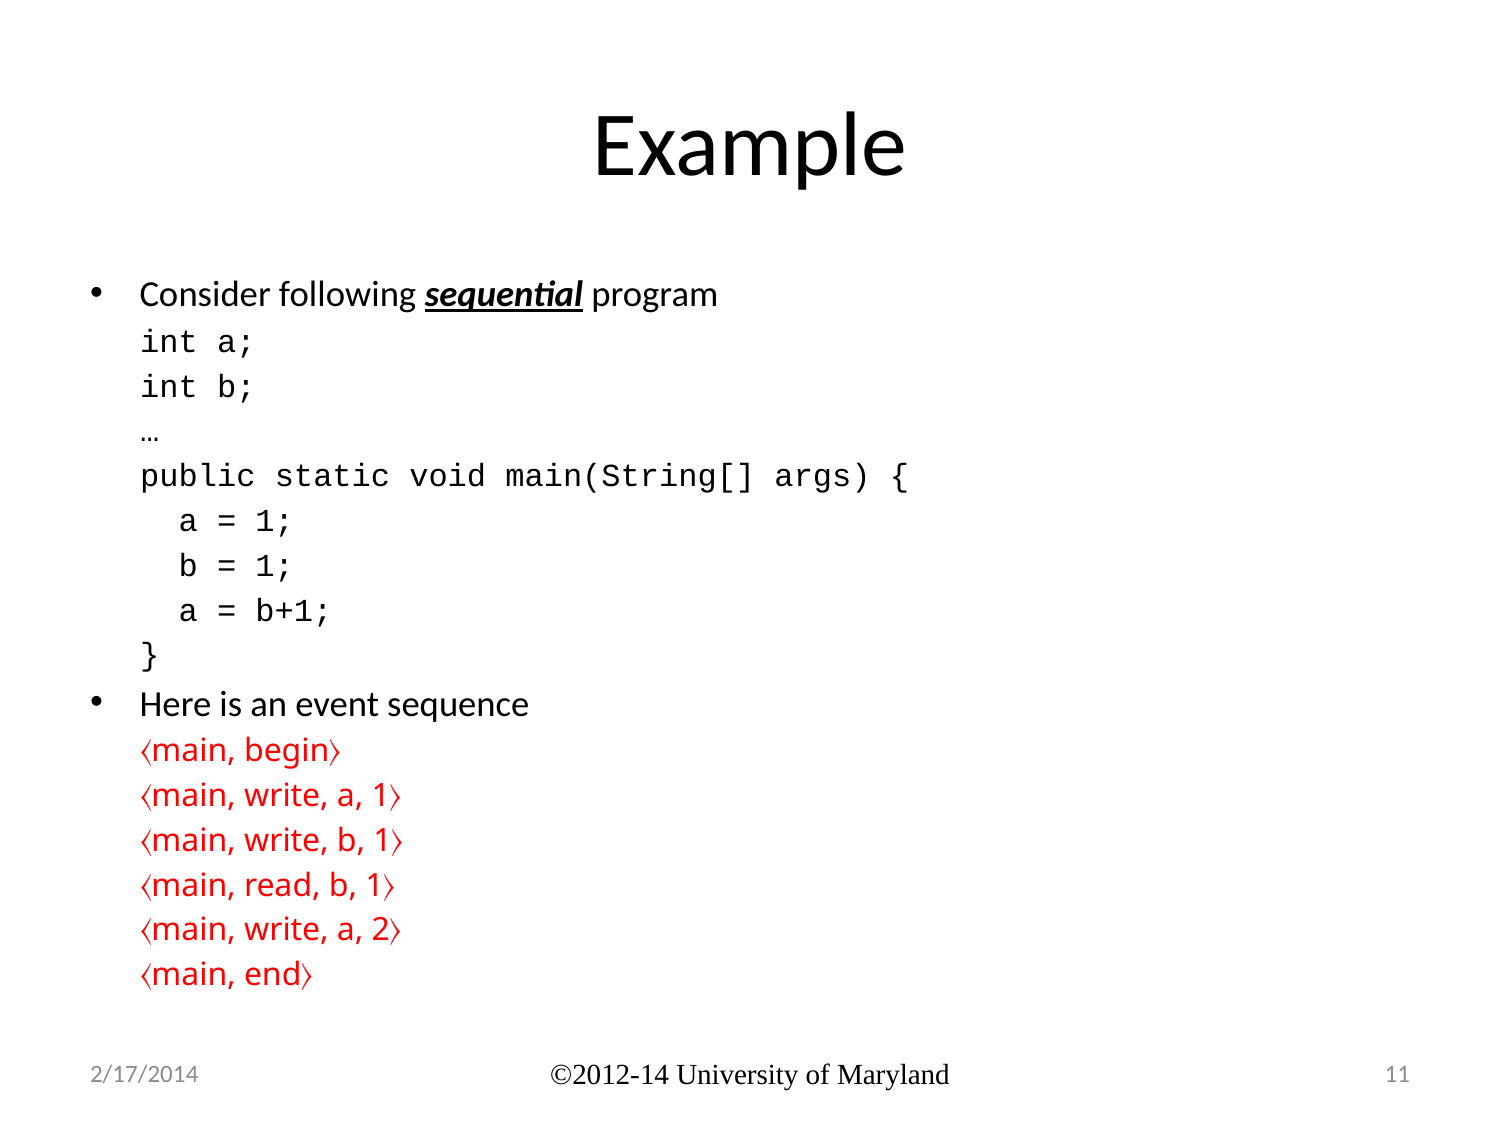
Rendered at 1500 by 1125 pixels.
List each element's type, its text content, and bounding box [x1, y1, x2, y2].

footer ©2012-14 University of Maryland [512, 1042, 988, 1103]
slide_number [75, 1042, 425, 1103]
list Consider following sequential program int a; int b; … public static void main(String[] args) { a = 1; b = 1; a = b+1; } Here is an event sequence 〈main, begin〉 〈main, write, a, 1〉 〈main, write, b, 1〉 〈main, read, b, 1〉 〈main, write, a, 2〉 〈main, end〉 [75, 262, 1425, 1005]
slide_number 11 [1074, 1042, 1425, 1103]
title Example [75, 45, 1425, 233]
